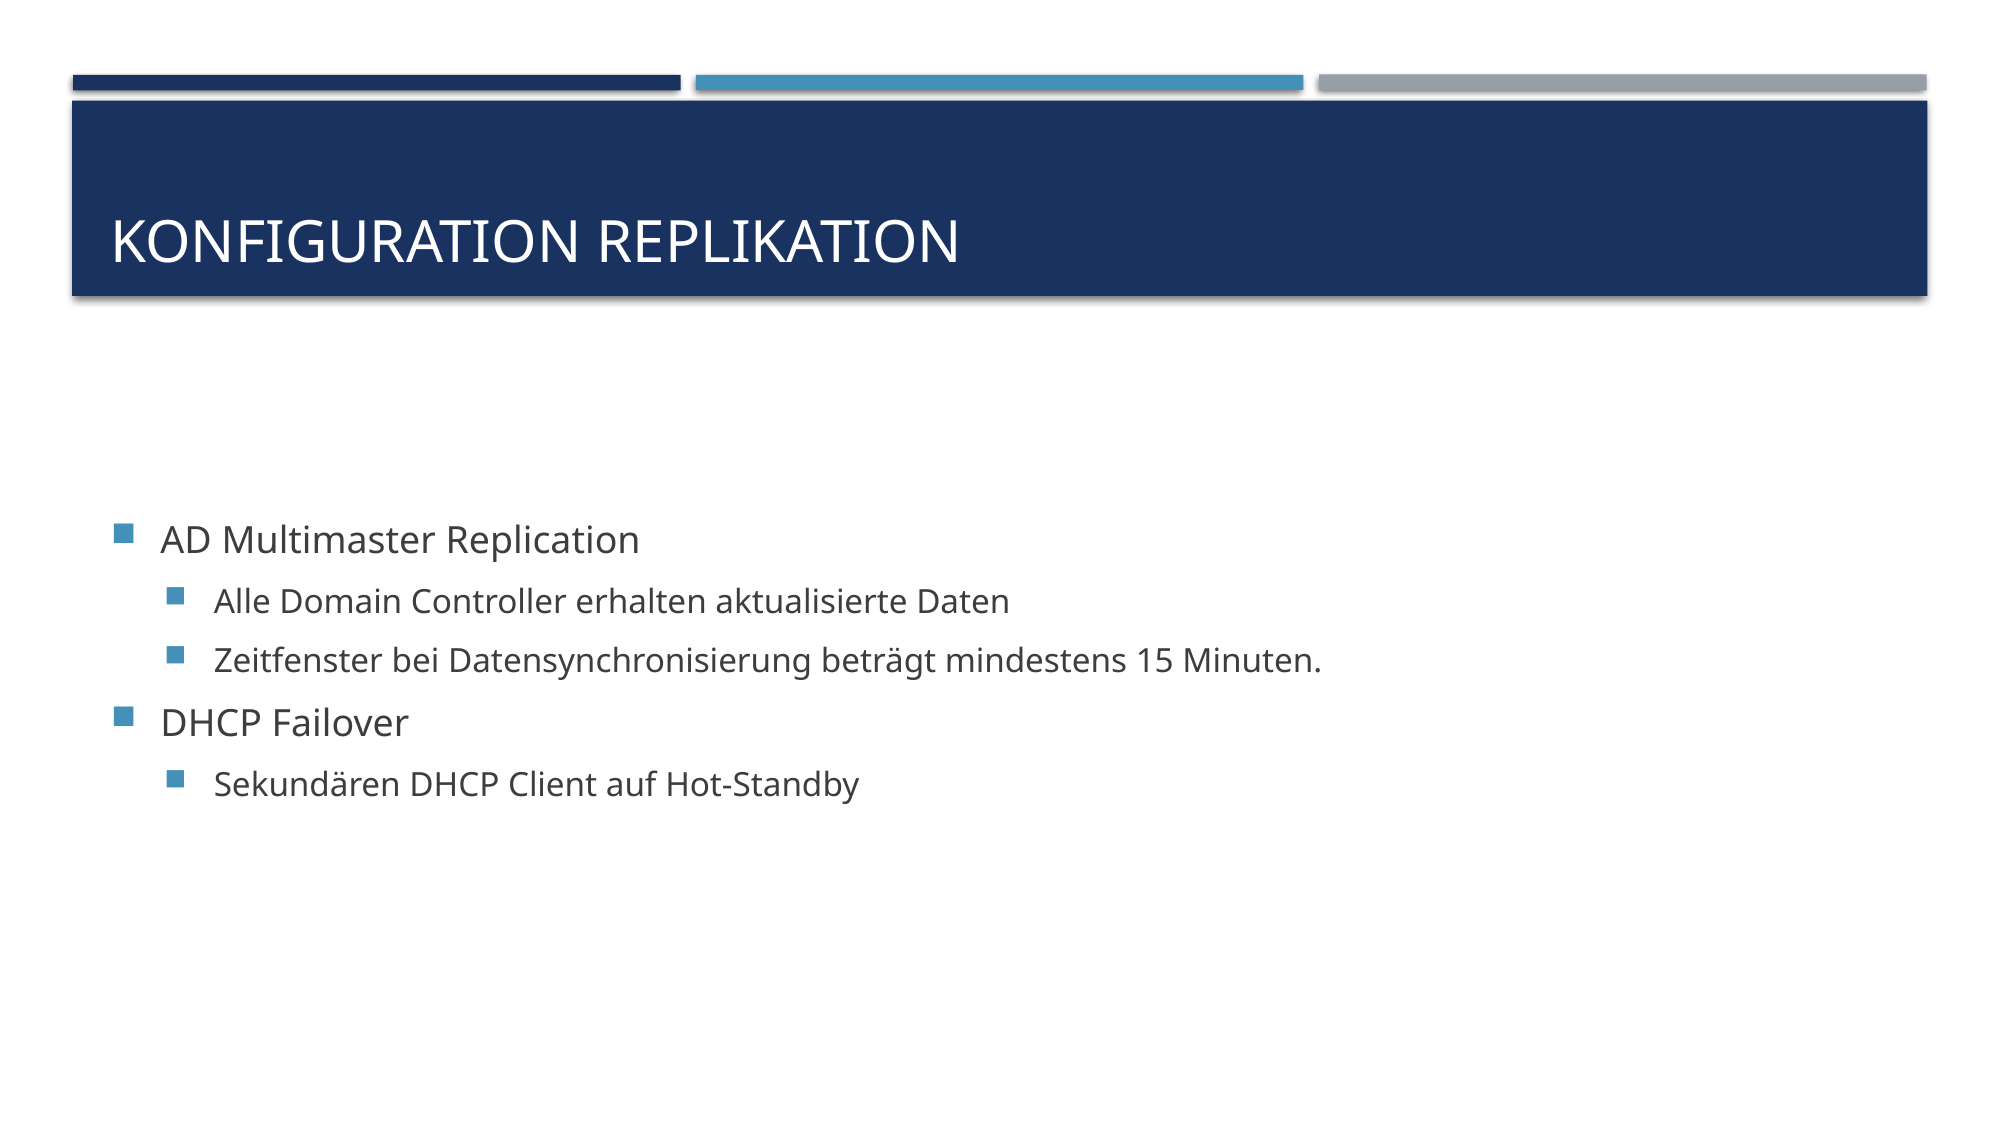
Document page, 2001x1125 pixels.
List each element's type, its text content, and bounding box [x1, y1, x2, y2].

title Konfiguration Replikation [95, 115, 1905, 282]
list AD Multimaster Replication Alle Domain Controller erhalten aktualisierte Daten Zeitfenster bei Datensynchronisierung beträgt mindestens 15 Minuten. DHCP Failover Sekundären DHCP Client auf Hot-Standby [95, 357, 1905, 962]
